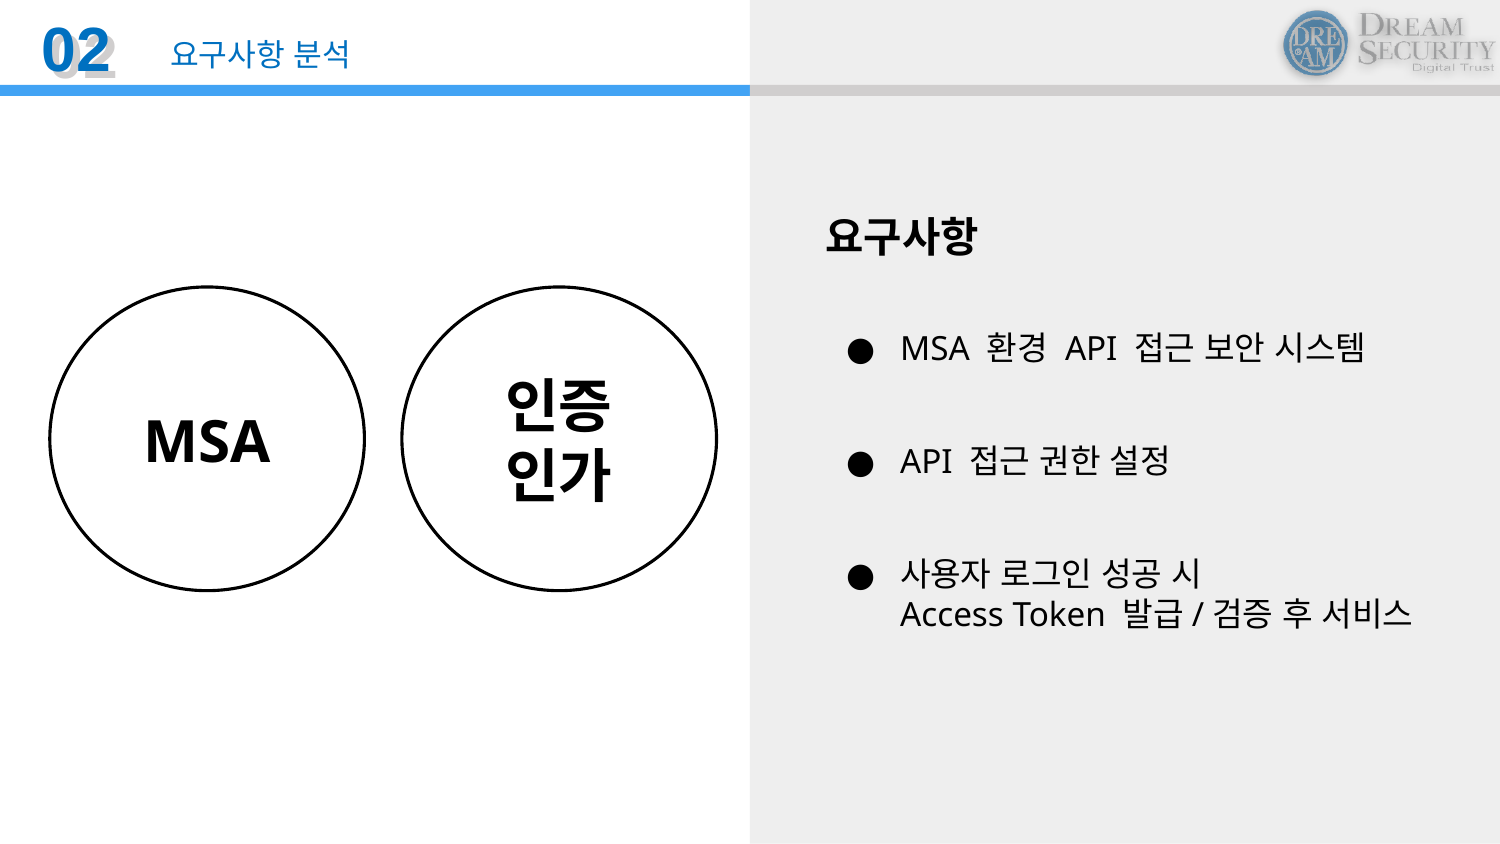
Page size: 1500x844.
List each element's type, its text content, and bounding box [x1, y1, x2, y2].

list 요구사항 MSA 환경 API 접근 보안 시스템 API 접근 권한 설정 사용자 로그인 성공 시 Access Token 발급/검증 후 서비스 [810, 118, 1440, 725]
text_box 인증 인가 [401, 286, 717, 591]
text_box 요구사항 분석 [158, 29, 754, 78]
text_box 02 [30, 3, 124, 84]
picture [1277, 0, 1500, 88]
text_box 02 [124, 10, 131, 84]
text_box [0, 84, 749, 96]
text_box [749, 84, 1276, 96]
text_box MSA [49, 286, 365, 591]
